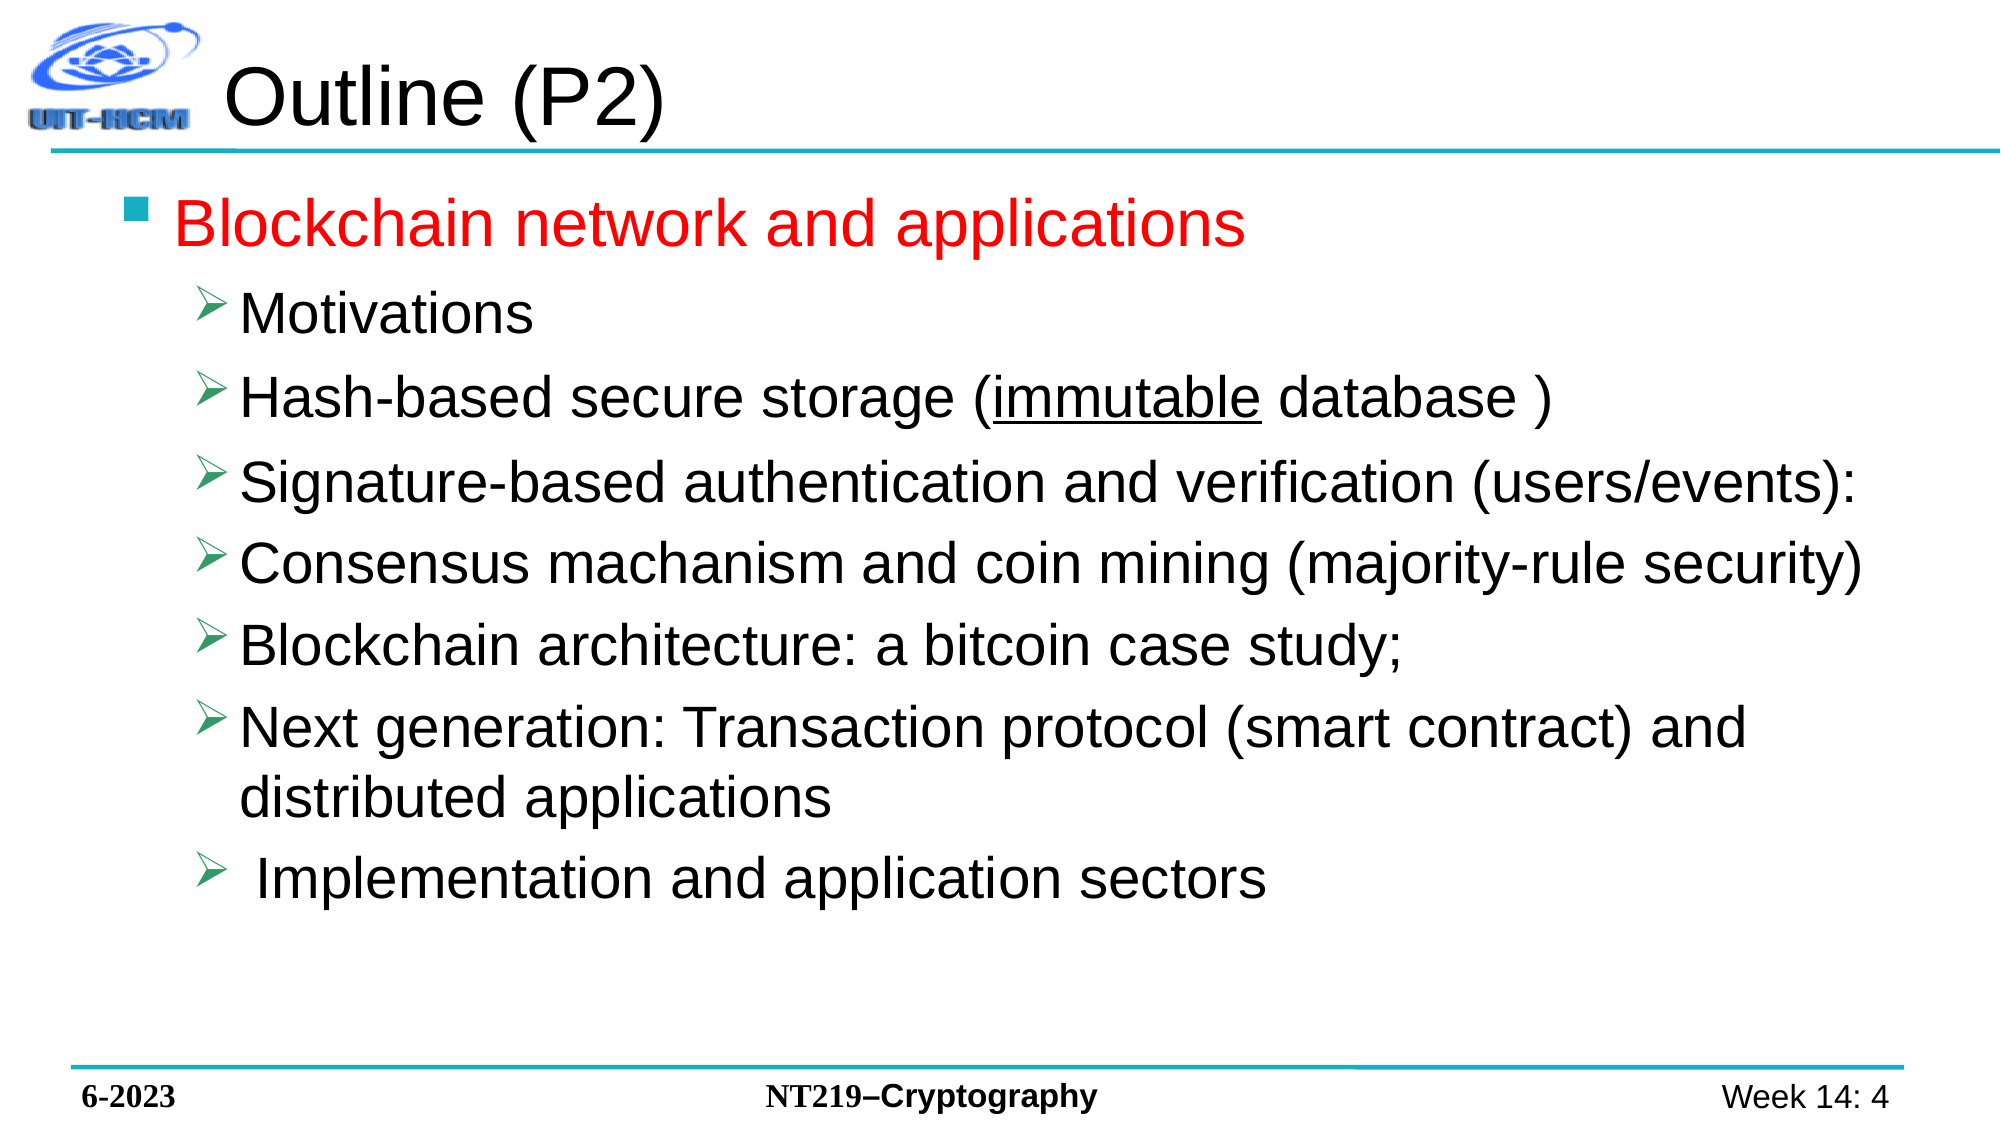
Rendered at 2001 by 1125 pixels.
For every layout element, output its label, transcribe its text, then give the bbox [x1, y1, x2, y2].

list Blockchain network and applications Motivations Hash-based secure storage (immutable database ) Signature-based authentication and verification (users/events): Consensus machanism and coin mining (majority-rule security) Blockchain architecture: a bitcoin case study; Next generation: Transaction protocol (smart contract) and distributed applications Implementation and application sectors [102, 172, 1910, 1033]
picture [7, 9, 222, 141]
title Outline (P2) [208, 27, 1414, 158]
